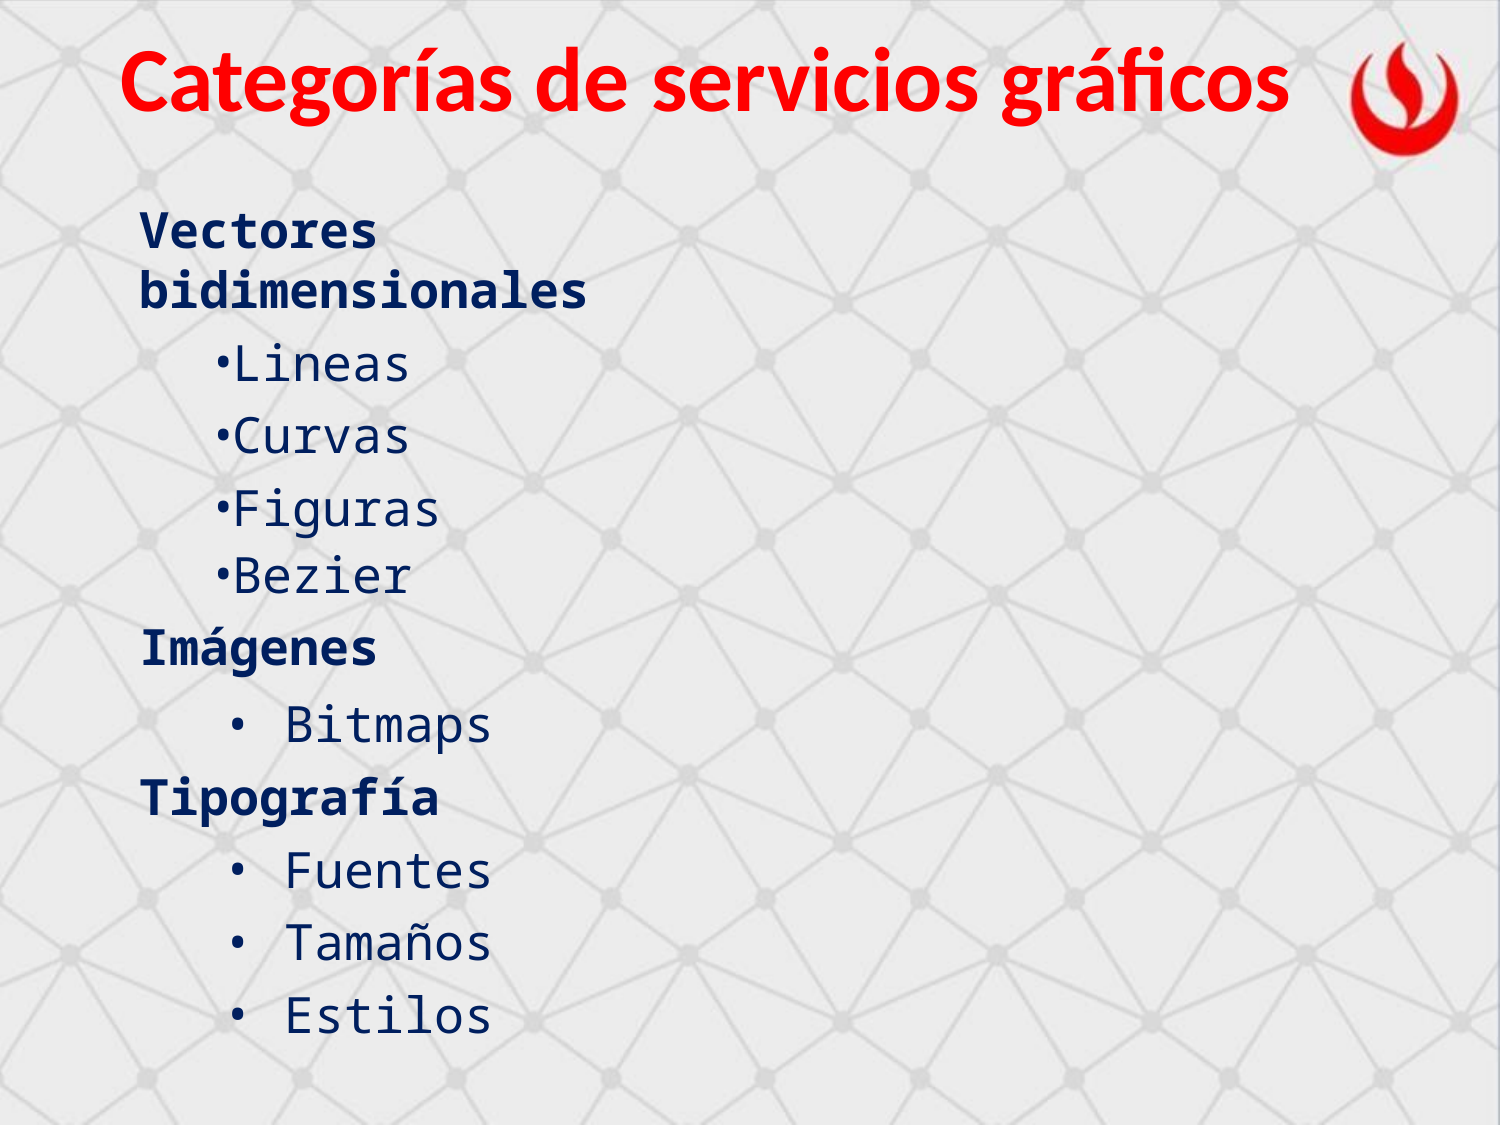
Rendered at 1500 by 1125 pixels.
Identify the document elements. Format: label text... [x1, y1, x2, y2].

text_box Vectores bidimensionales Lineas Curvas Figuras Bezier Imágenes Bitmaps Tipografía Fuentes Tamaños Estilos [137, 184, 804, 1044]
picture [0, 0, 1500, 1125]
title Categorías de servicios gráficos [118, 17, 1297, 208]
